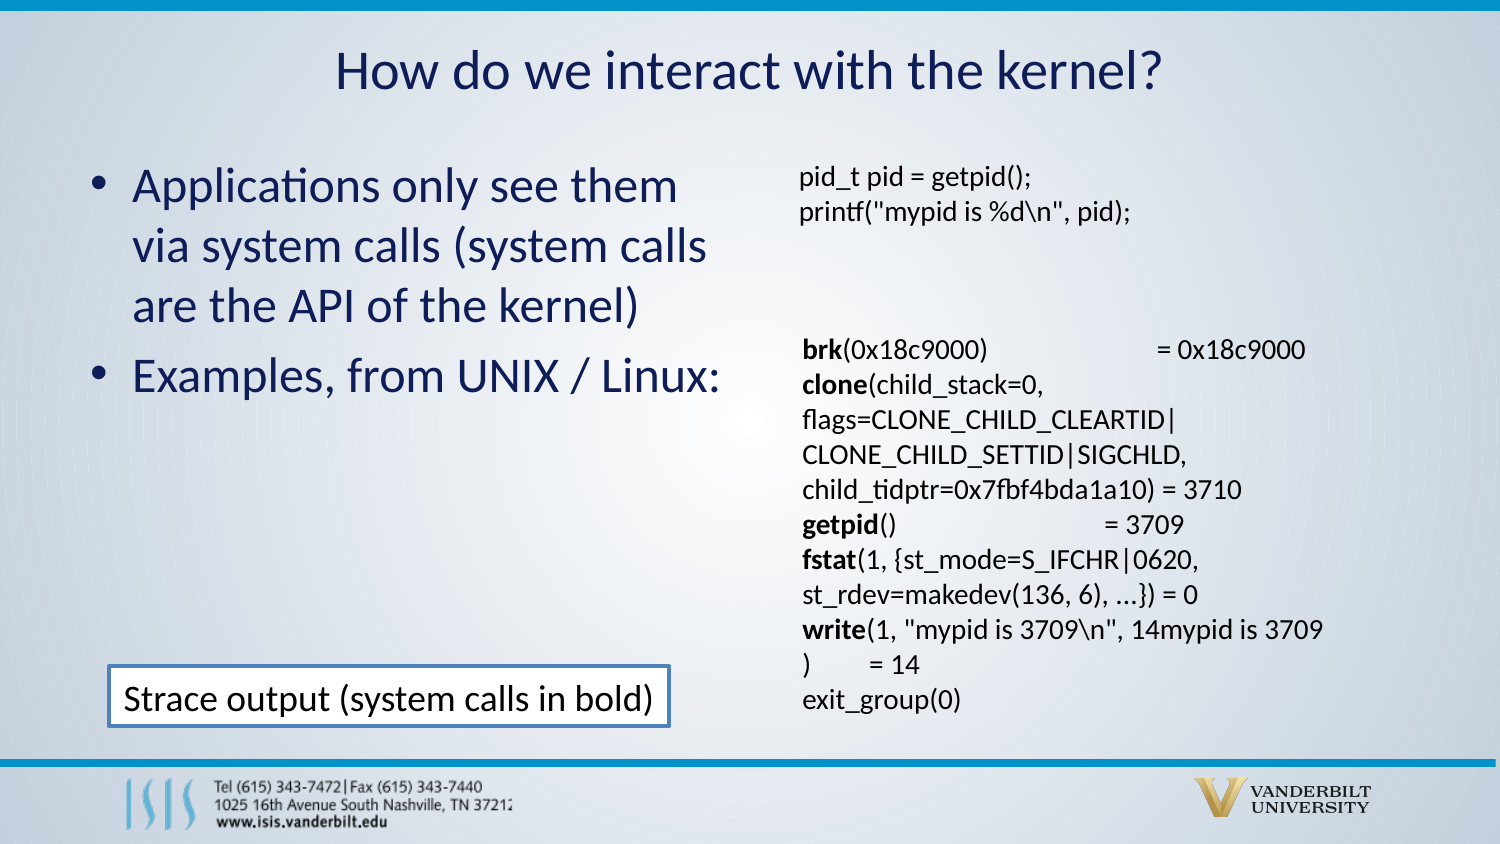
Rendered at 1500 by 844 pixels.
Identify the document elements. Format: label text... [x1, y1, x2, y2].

title How do we interact with the kernel? [75, 19, 1425, 114]
text_box pid_t pid = getpid(); printf("mypid is %d\n", pid); [787, 151, 1350, 233]
text_box Strace output (system calls in bold) [107, 664, 671, 728]
text_box brk(0x18c9000) = 0x18c9000 clone(child_stack=0, flags=CLONE_CHILD_CLEARTID|CLONE_CHILD_SETTID|SIGCHLD, child_tidptr=0x7fbf4bda1a10) = 3710 getpid() = 3709 fstat(1, {st_mode=S_IFCHR|0620, st_rdev=makedev(136, 6), ...}) = 0 write(1, "mypid is 3709\n", 14mypid is 3709 ) = 14 exit_group(0) [787, 323, 1384, 723]
list Applications only see them via system calls (system calls are the API of the kernel) Examples, from UNIX / Linux: [75, 144, 750, 702]
picture [1194, 778, 1371, 817]
